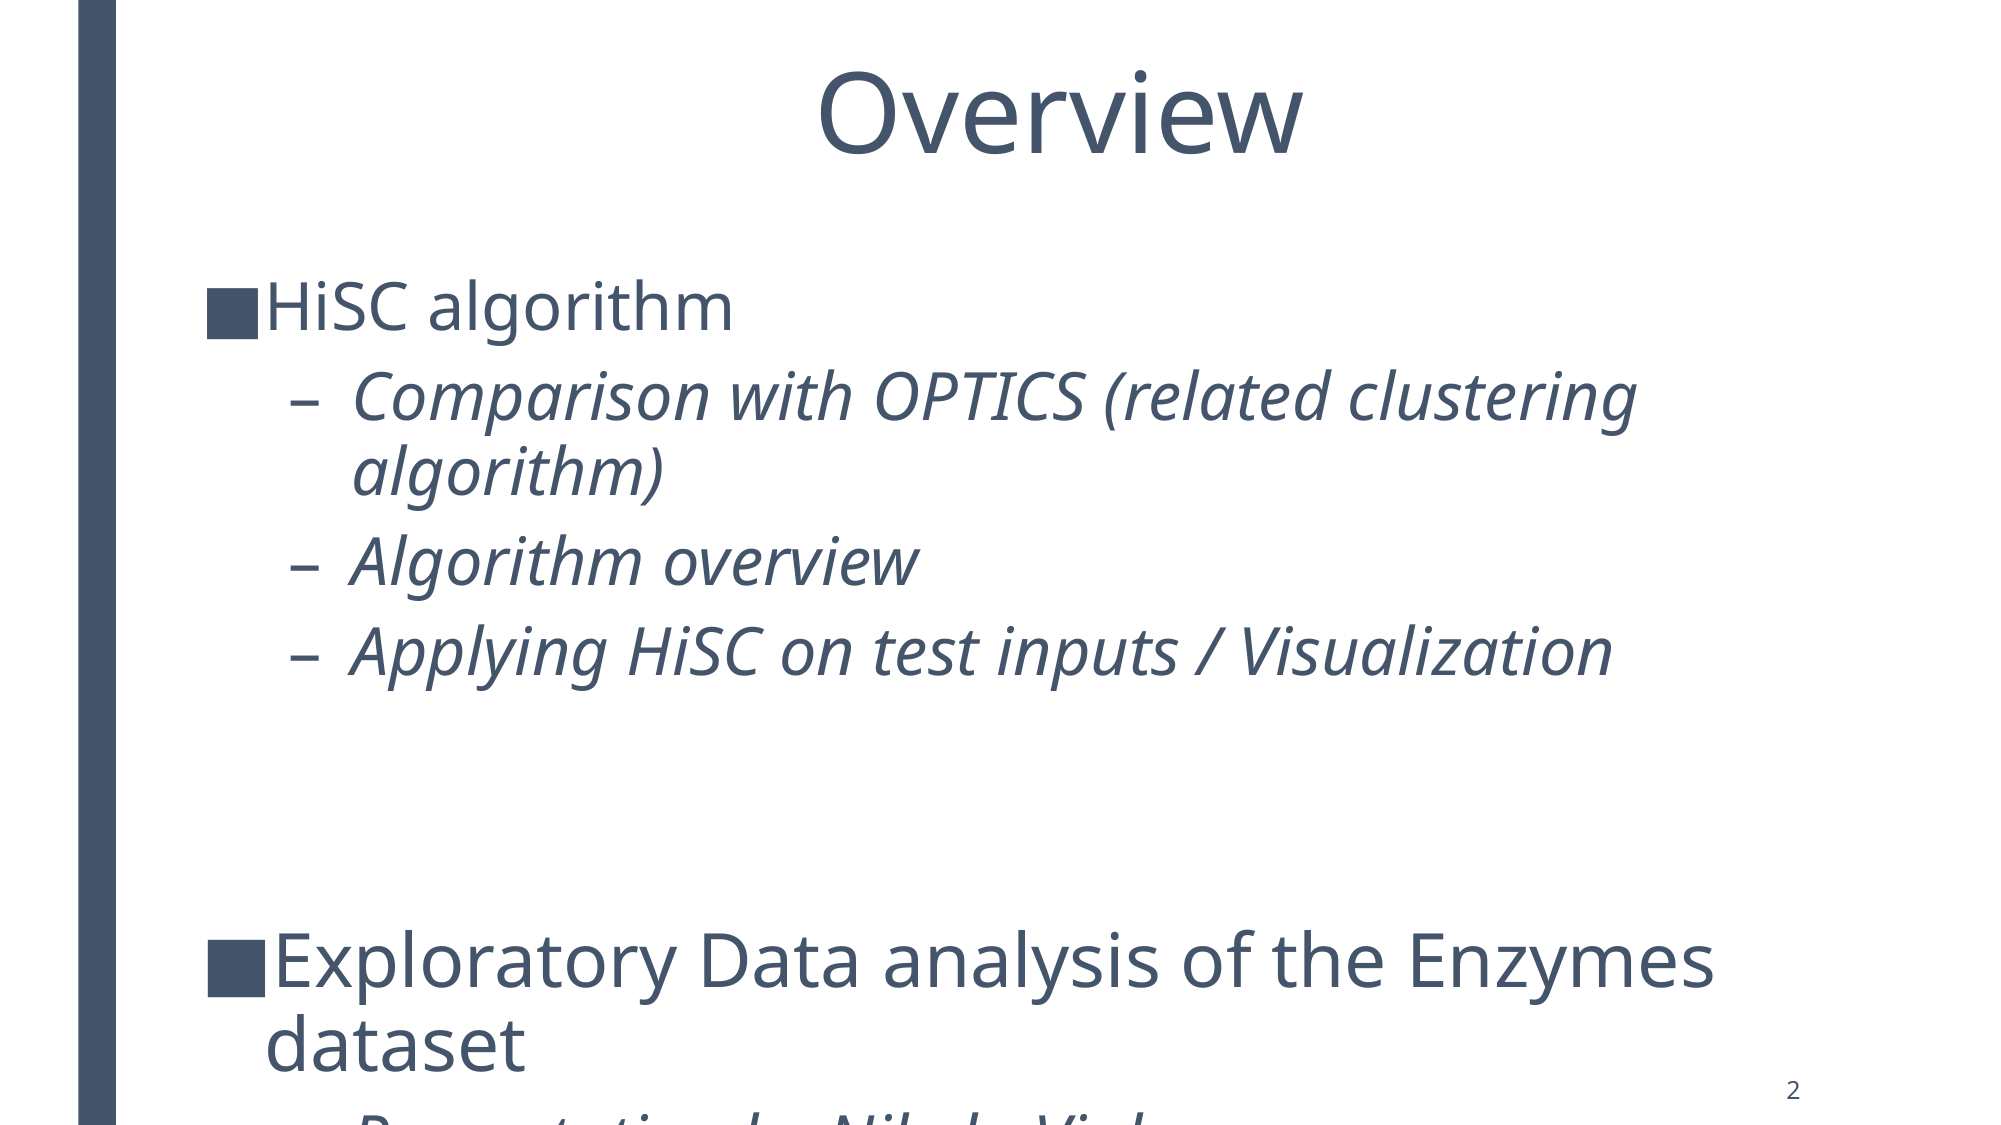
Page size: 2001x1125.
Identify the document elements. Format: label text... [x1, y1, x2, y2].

slide_number 2 [1553, 1058, 1816, 1125]
title Overview [156, 49, 1964, 239]
list HiSC algorithm Comparison with OPTICS (related clustering algorithm) Algorithm overview Applying HiSC on test inputs / Visualization Exploratory Data analysis of the Enzymes dataset Presentation by Nikola Vinko [186, 263, 1895, 1054]
